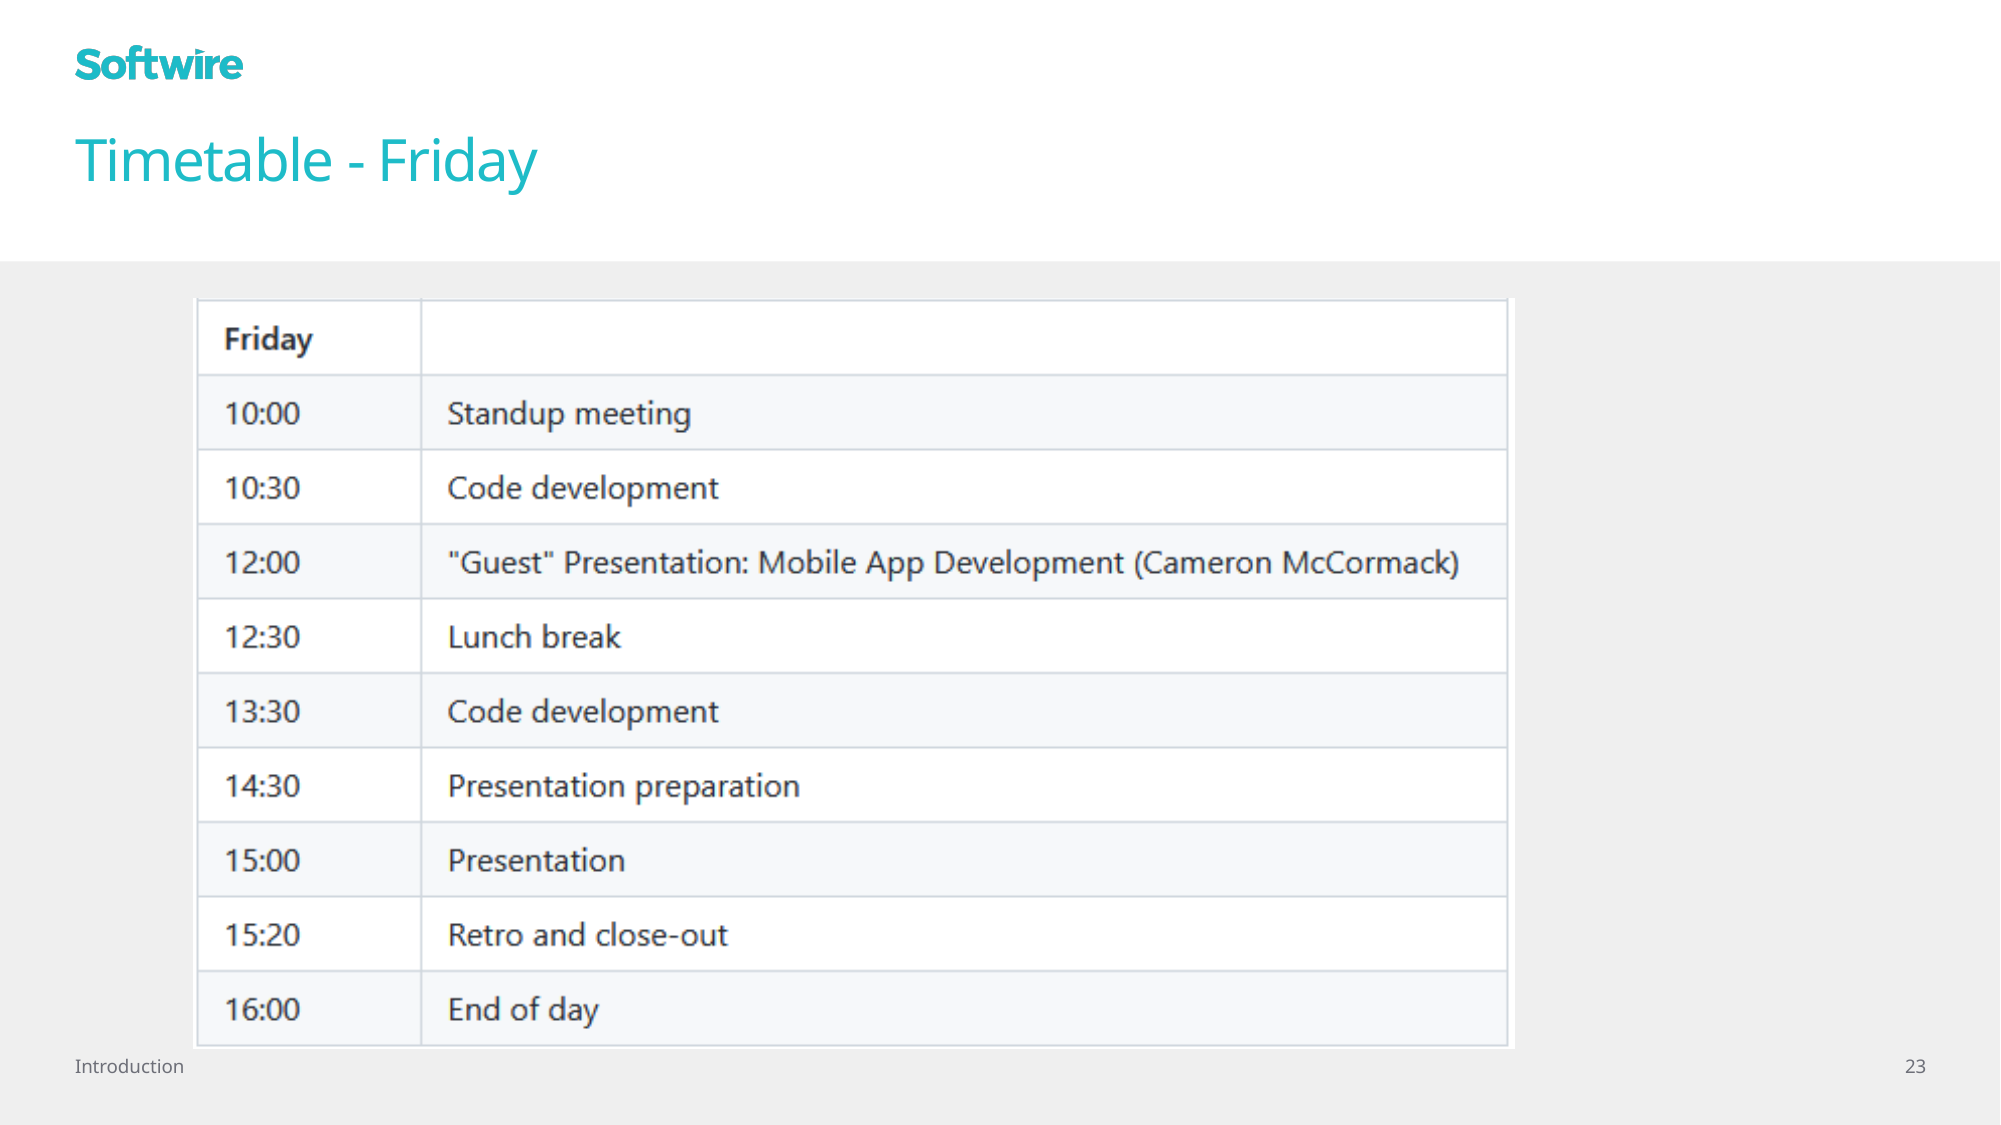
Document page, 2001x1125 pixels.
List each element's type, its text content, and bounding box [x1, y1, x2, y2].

picture [193, 298, 1515, 1049]
slide_number 23 [1806, 1048, 1927, 1086]
title Timetable - Friday [75, 131, 1807, 318]
picture [75, 45, 243, 80]
footer Introduction [75, 1048, 1442, 1086]
